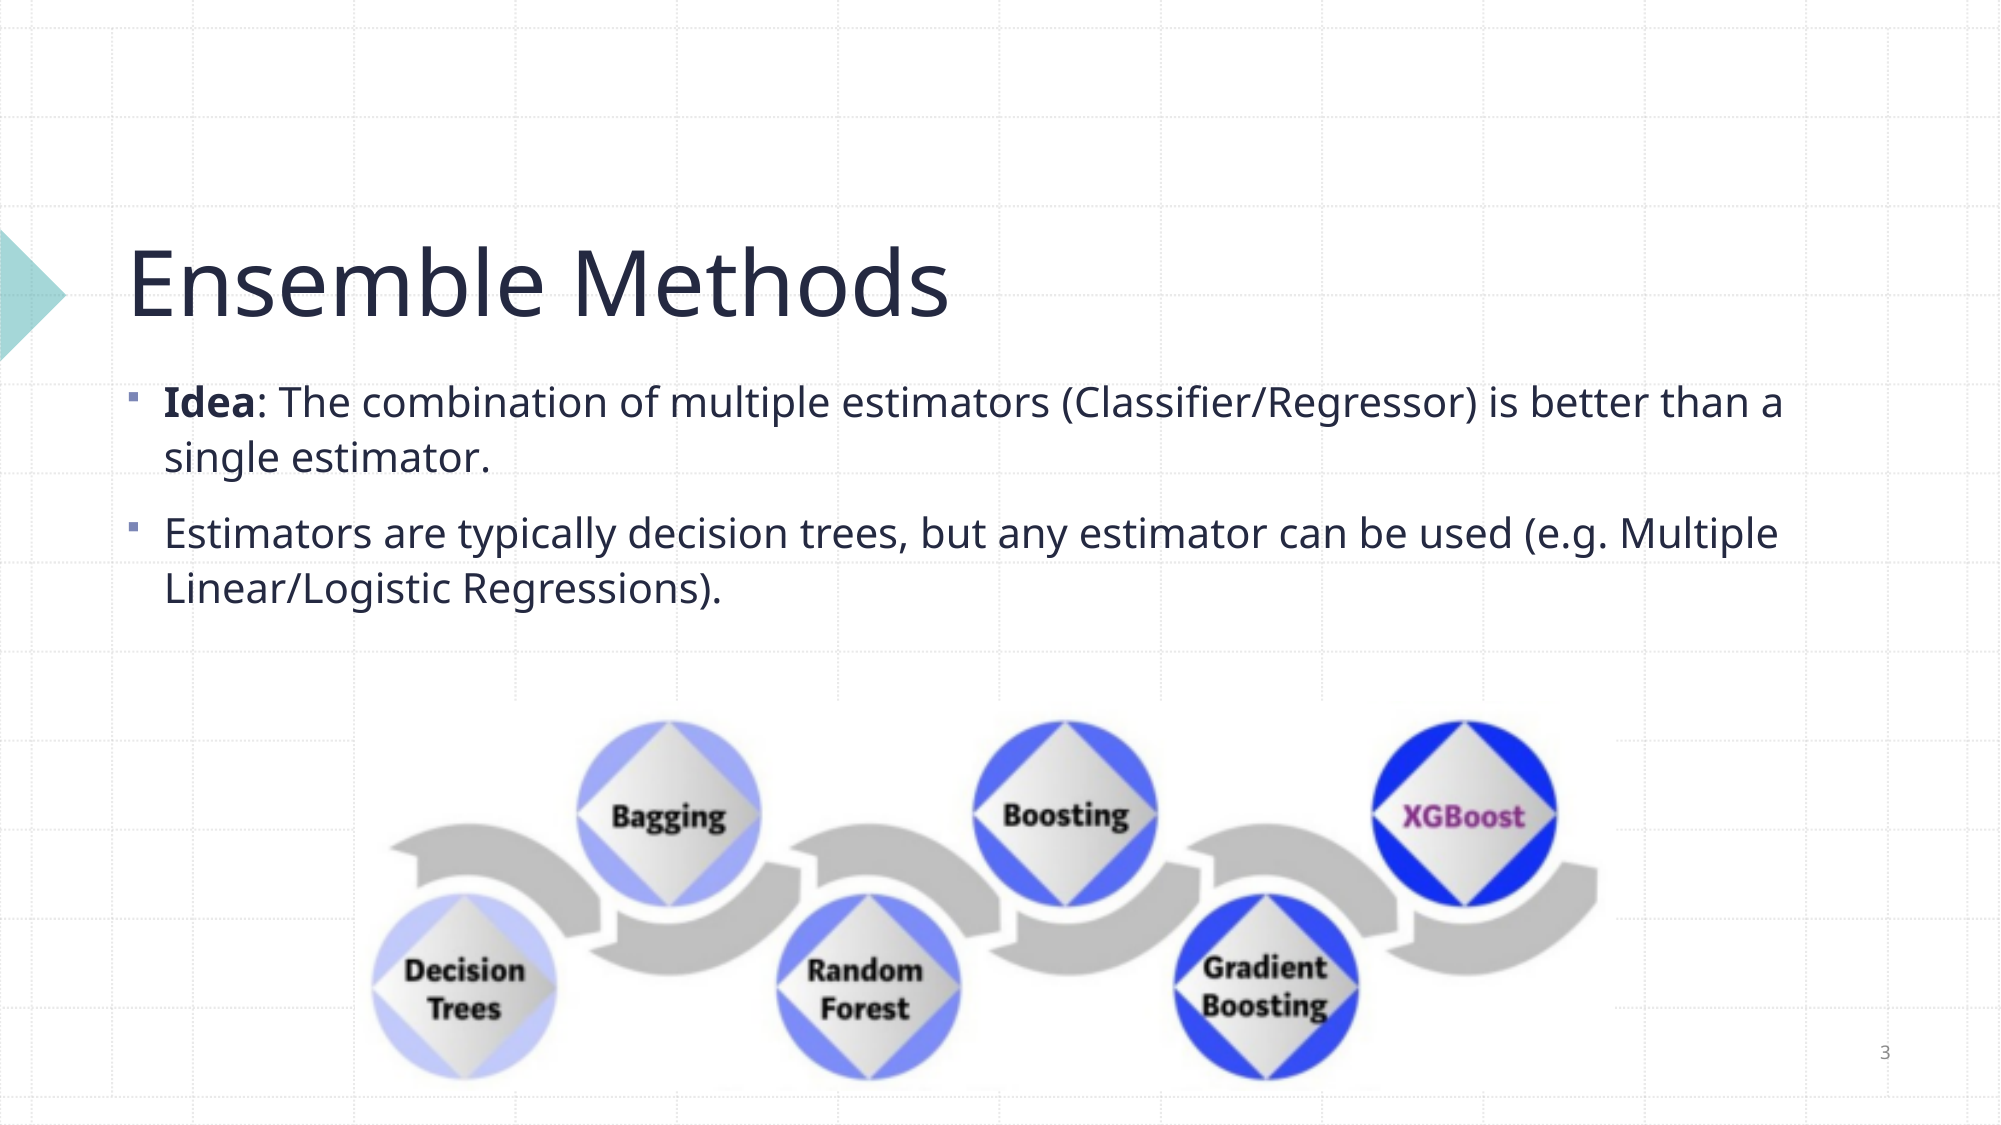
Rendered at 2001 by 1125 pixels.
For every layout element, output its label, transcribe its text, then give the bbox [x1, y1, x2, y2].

list Idea: The combination of multiple estimators (Classifier/Regressor) is better than a single estimator. Estimators are typically decision trees, but any estimator can be used (e.g. Multiple Linear/Logistic Regressions). [111, 363, 1806, 682]
picture [354, 701, 1615, 1091]
title Ensemble Methods [111, 105, 1806, 343]
slide_number 3 [1805, 1019, 1966, 1089]
